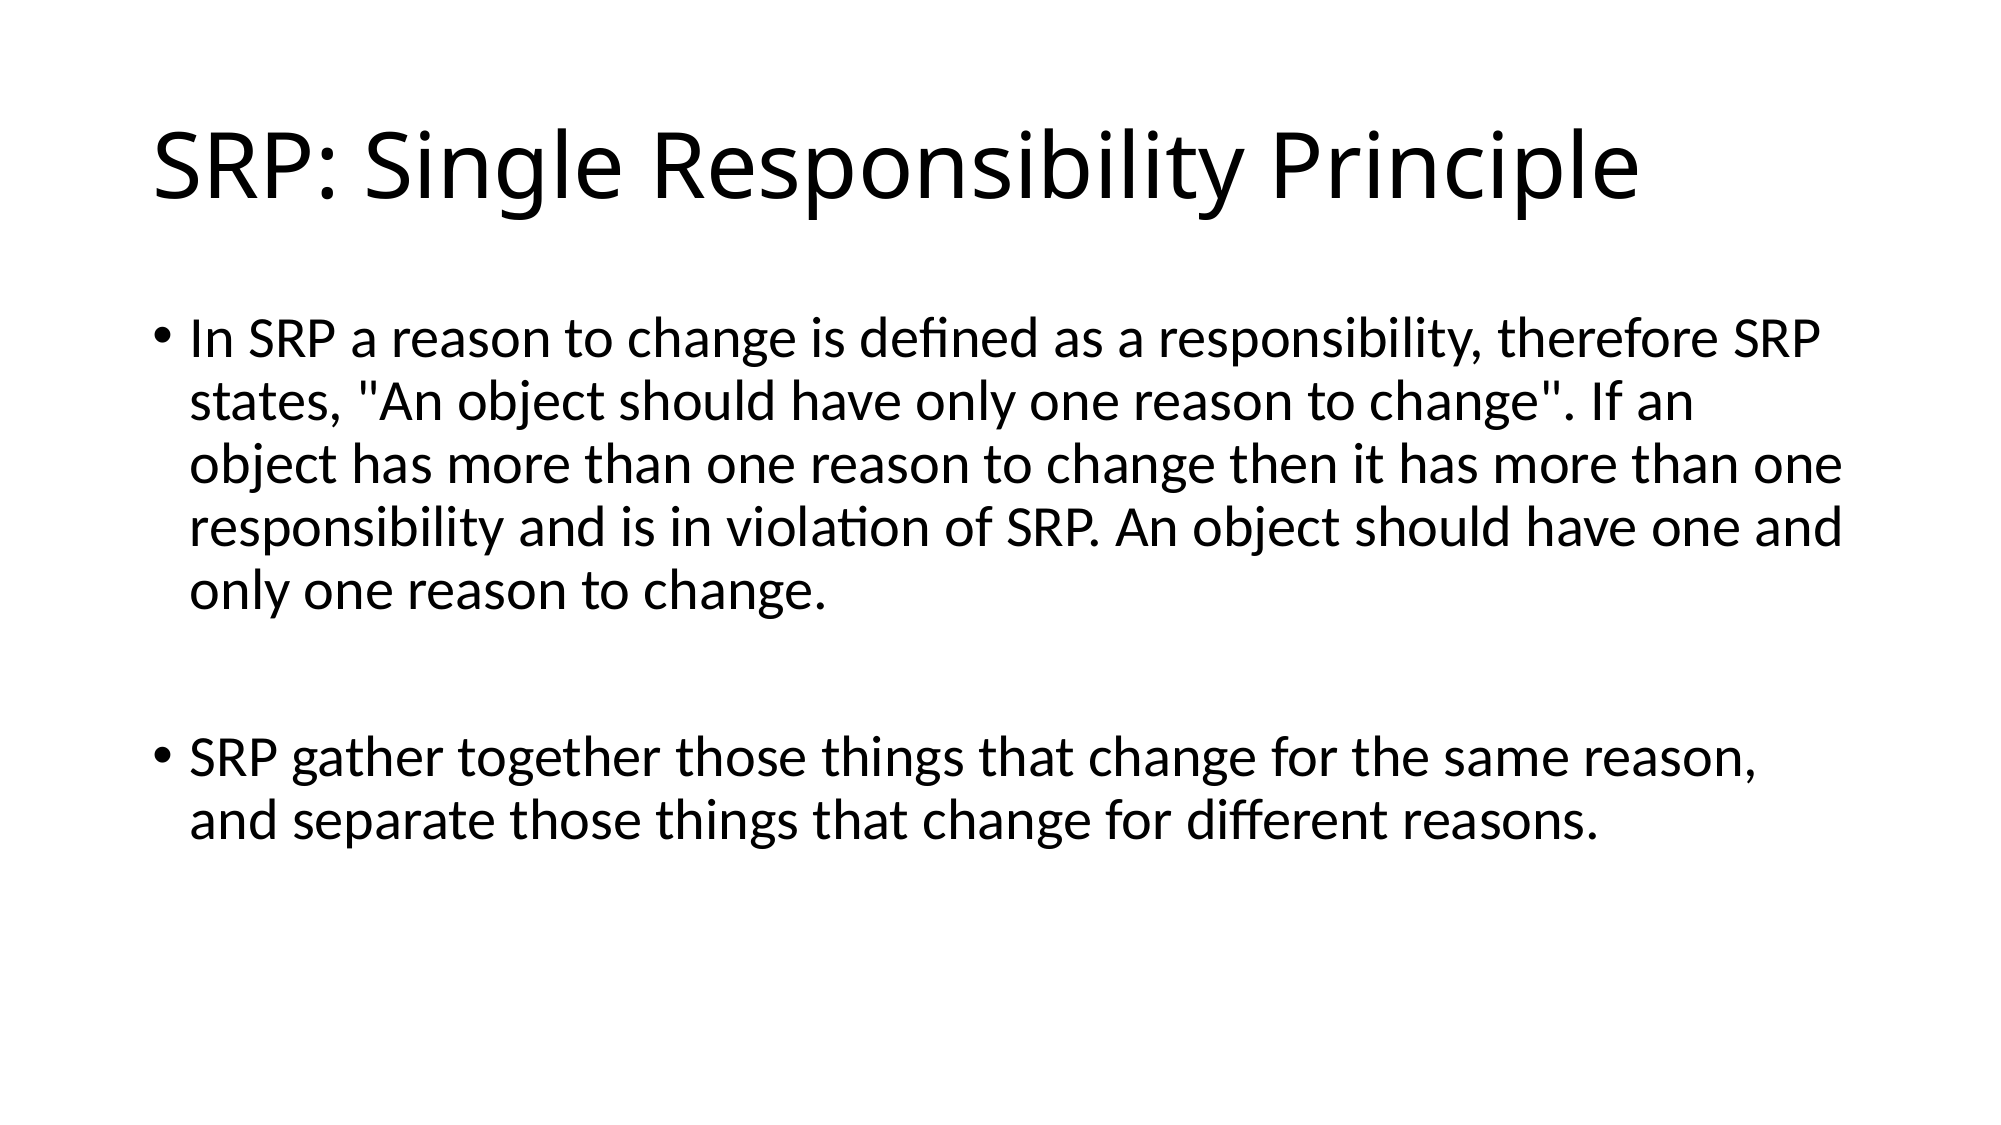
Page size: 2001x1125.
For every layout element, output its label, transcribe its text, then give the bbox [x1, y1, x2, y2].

title SRP: Single Responsibility Principle [137, 59, 1863, 278]
list In SRP a reason to change is defined as a responsibility, therefore SRP states, "An object should have only one reason to change". If an object has more than one reason to change then it has more than one responsibility and is in violation of SRP. An object should have one and only one reason to change. SRP gather together those things that change for the same reason, and separate those things that change for different reasons. [137, 299, 1863, 1014]
